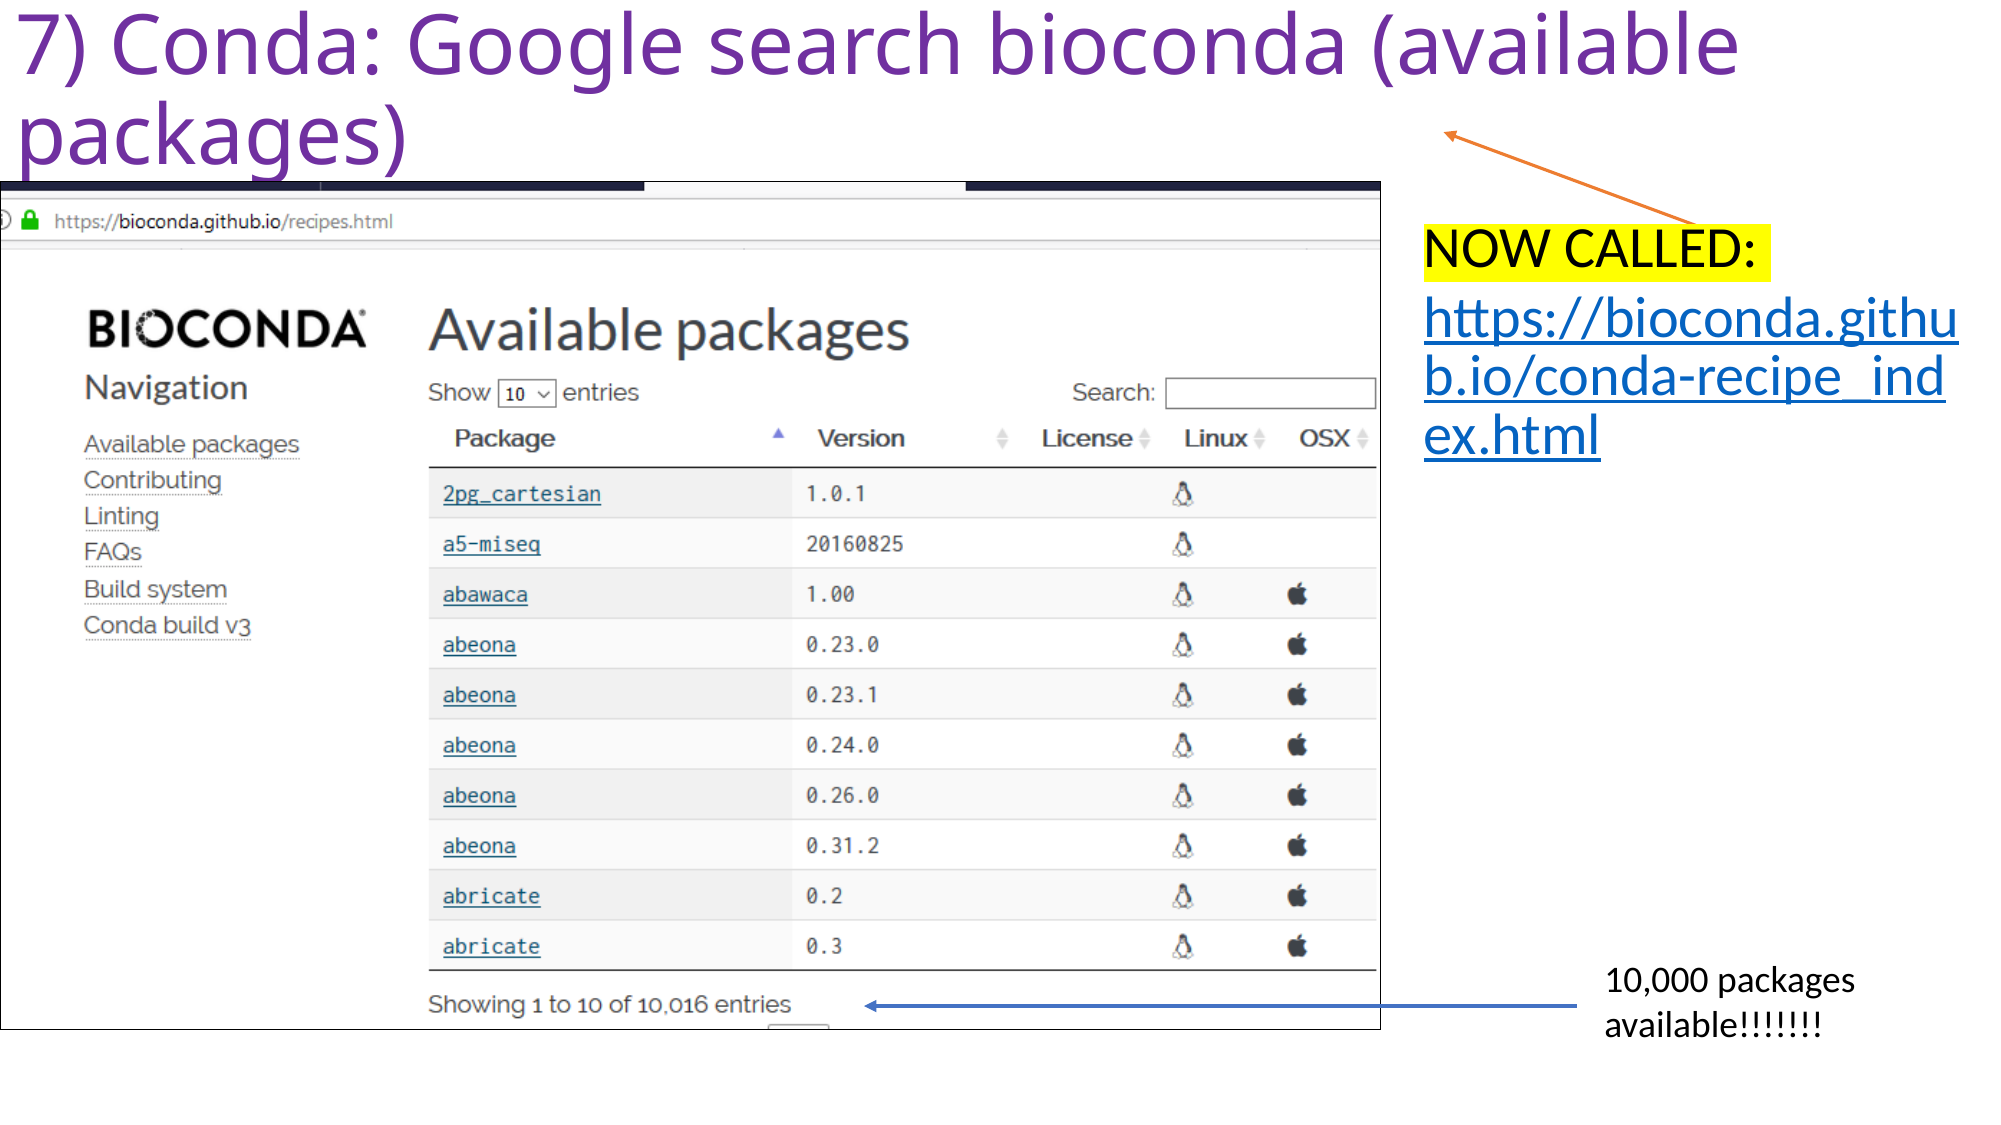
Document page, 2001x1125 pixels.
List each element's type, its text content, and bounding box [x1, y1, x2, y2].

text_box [1443, 132, 1756, 248]
picture [0, 181, 1381, 1030]
text_box NOW CALLED: https://bioconda.github.io/conda-recipe_index.html [1409, 201, 1978, 402]
text_box 10,000 packages available!!!!!!! [1589, 947, 1886, 1053]
title 7) Conda: Google search bioconda (available packages) [0, 0, 2000, 202]
